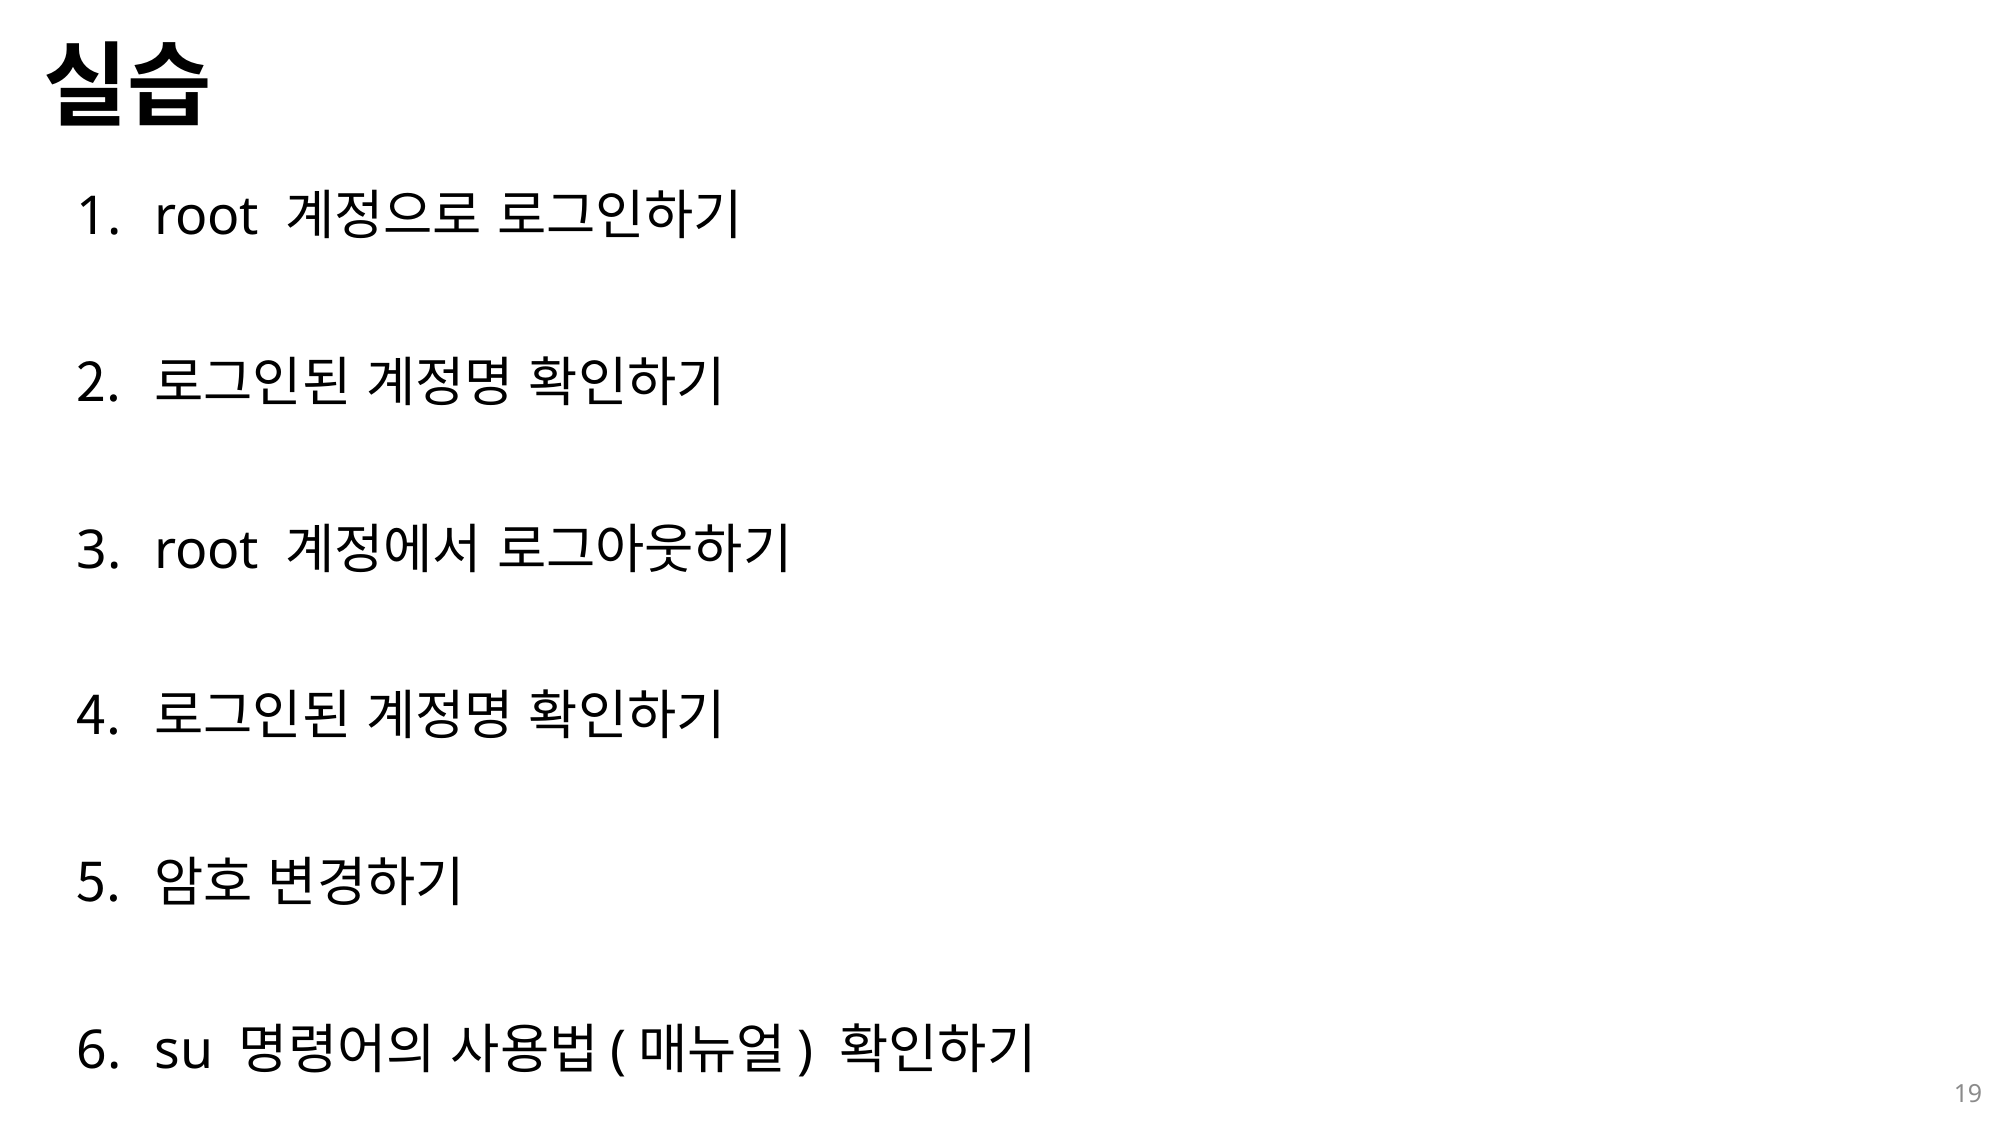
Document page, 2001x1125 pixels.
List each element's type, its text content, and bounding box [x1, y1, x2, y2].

title 실습 [28, 28, 1968, 150]
list root 계정으로 로그인하기 로그인된 계정명 확인하기 root 계정에서 로그아웃하기 로그인된 계정명 확인하기 암호 변경하기 su 명령어의 사용법(매뉴얼) 확인하기 [61, 173, 1938, 1095]
slide_number 19 [1922, 1065, 1998, 1125]
